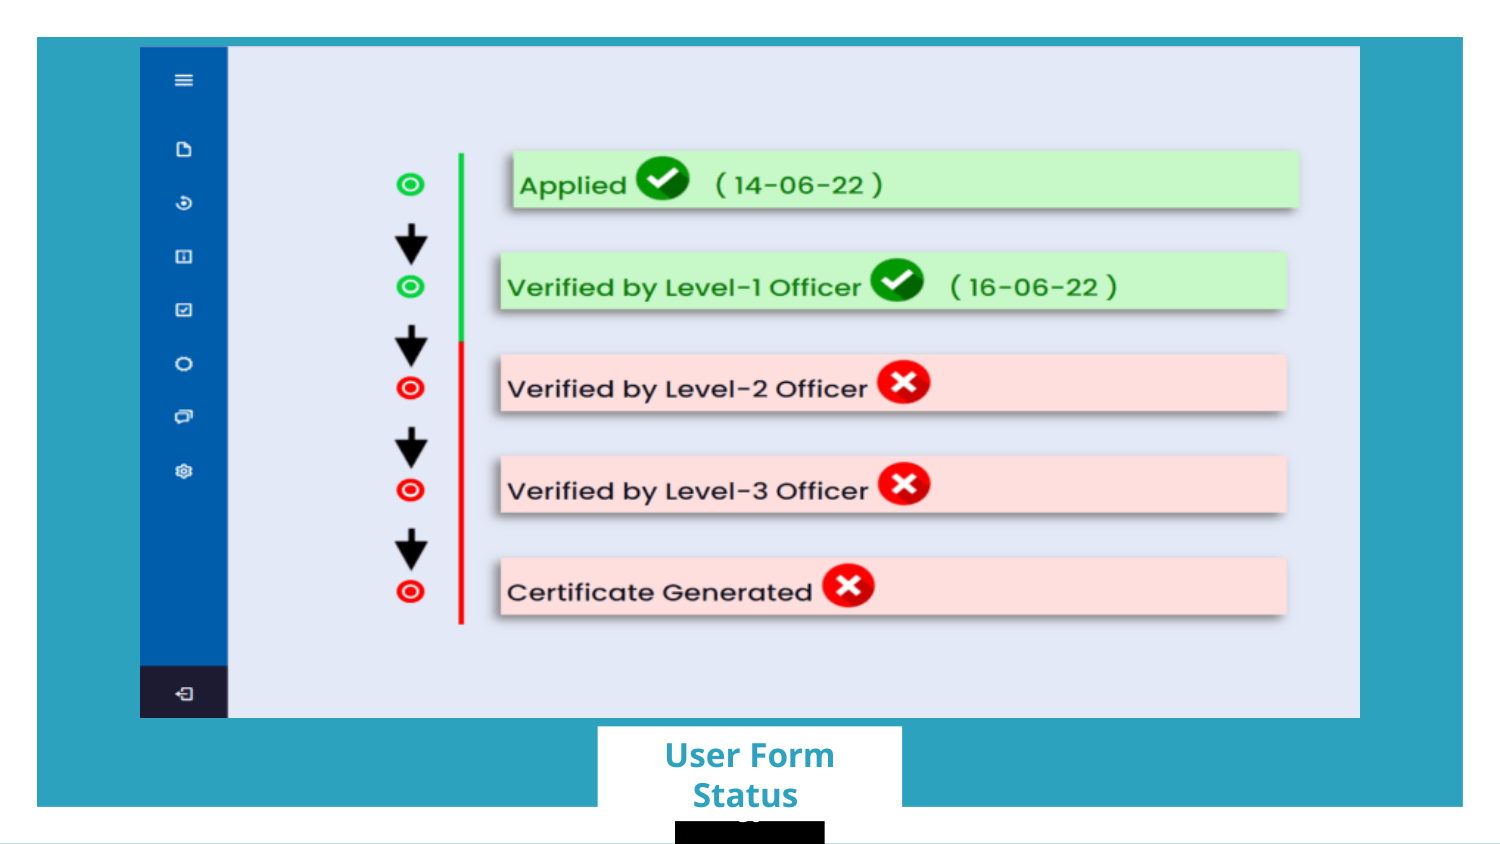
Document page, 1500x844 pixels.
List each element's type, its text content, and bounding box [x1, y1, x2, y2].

slide_number 36 [675, 822, 825, 844]
picture [140, 46, 1360, 727]
text_box User Form Status [597, 735, 903, 822]
